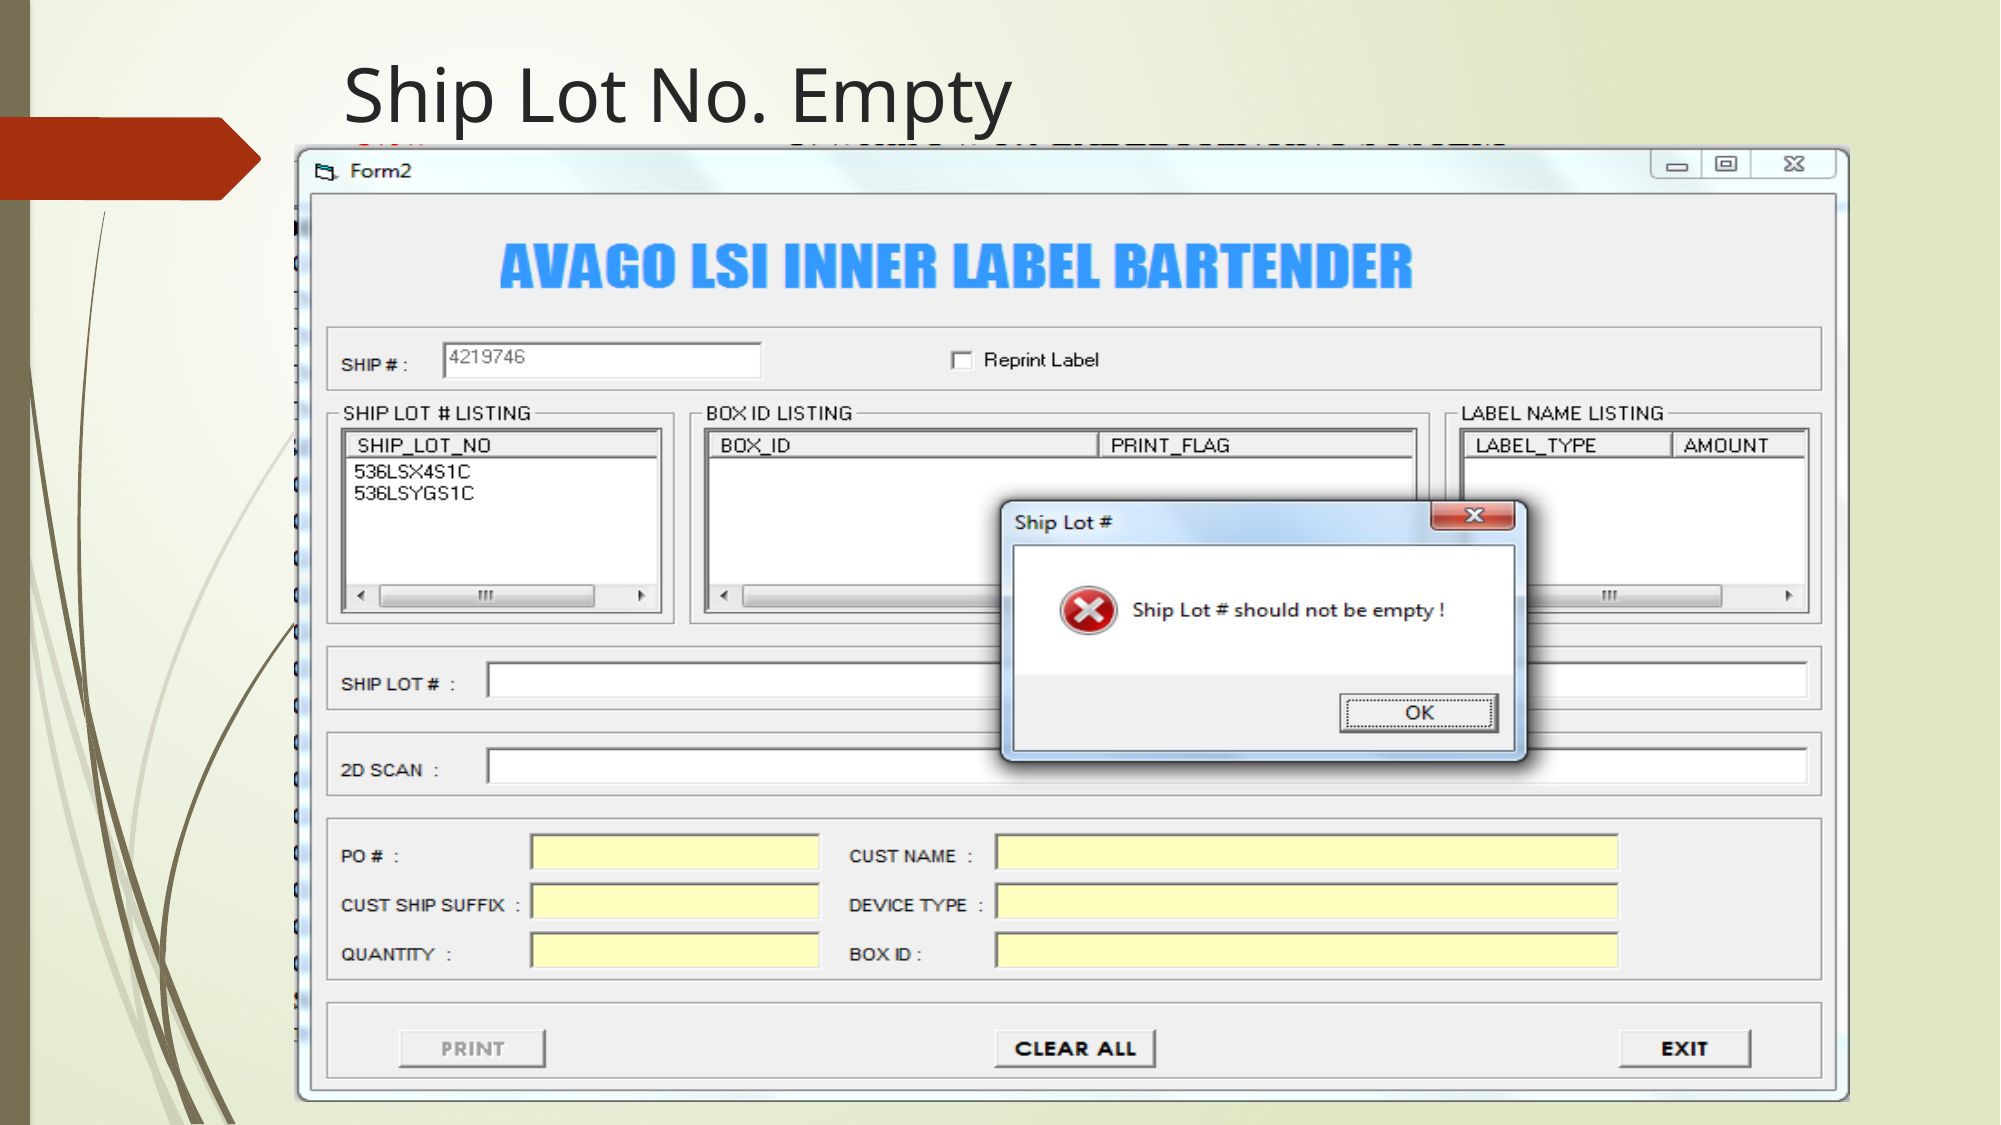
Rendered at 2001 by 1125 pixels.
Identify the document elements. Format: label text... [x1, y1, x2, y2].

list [294, 144, 1850, 1102]
title Ship Lot No. Empty [329, 39, 1791, 144]
